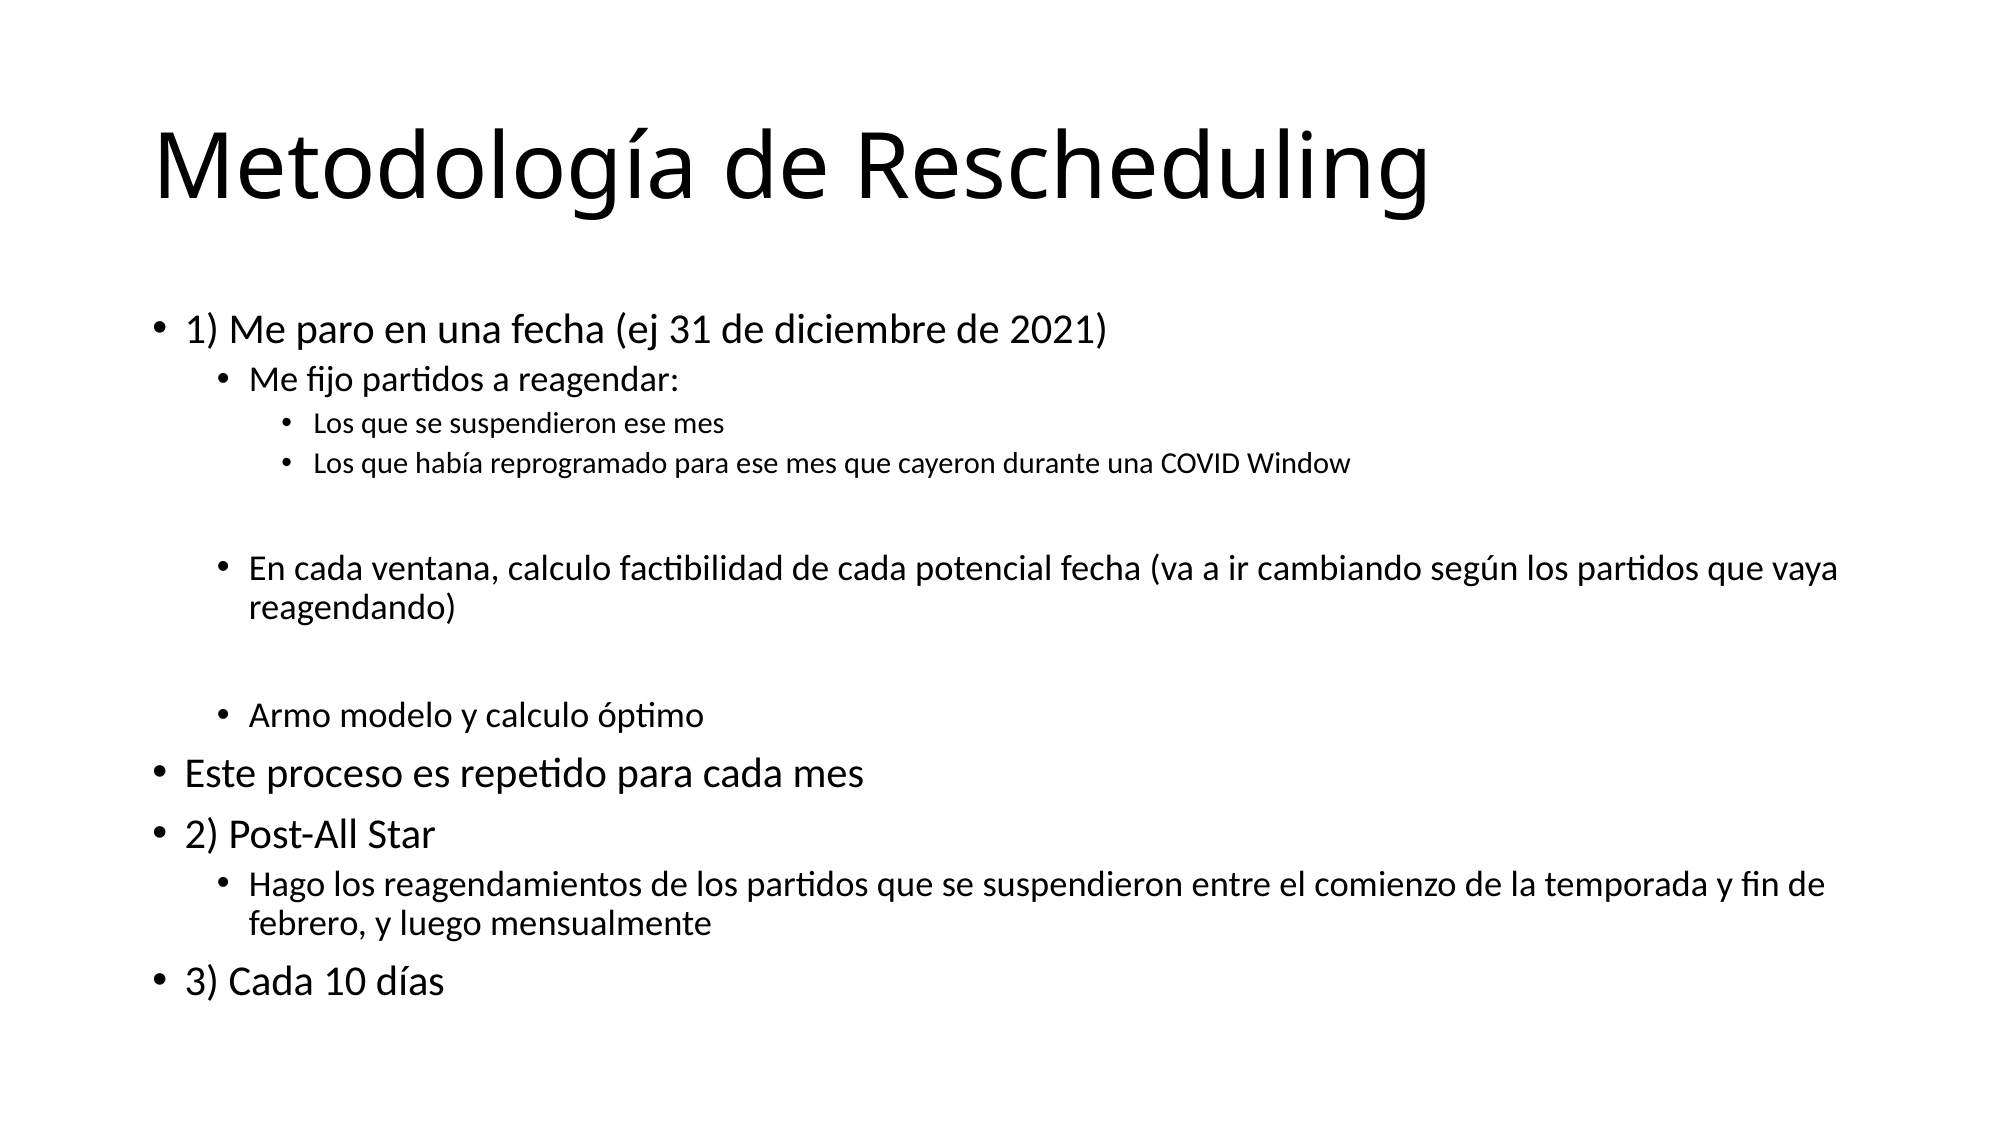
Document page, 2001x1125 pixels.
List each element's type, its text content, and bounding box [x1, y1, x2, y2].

list 1) Me paro en una fecha (ej 31 de diciembre de 2021) Me fijo partidos a reagendar: Los que se suspendieron ese mes Los que había reprogramado para ese mes que cayeron durante una COVID Window En cada ventana, calculo factibilidad de cada potencial fecha (va a ir cambiando según los partidos que vaya reagendando) Armo modelo y calculo óptimo Este proceso es repetido para cada mes 2) Post-All Star Hago los reagendamientos de los partidos que se suspendieron entre el comienzo de la temporada y fin de febrero, y luego mensualmente 3) Cada 10 días [137, 299, 1863, 1014]
title Metodología de Rescheduling [137, 59, 1863, 278]
